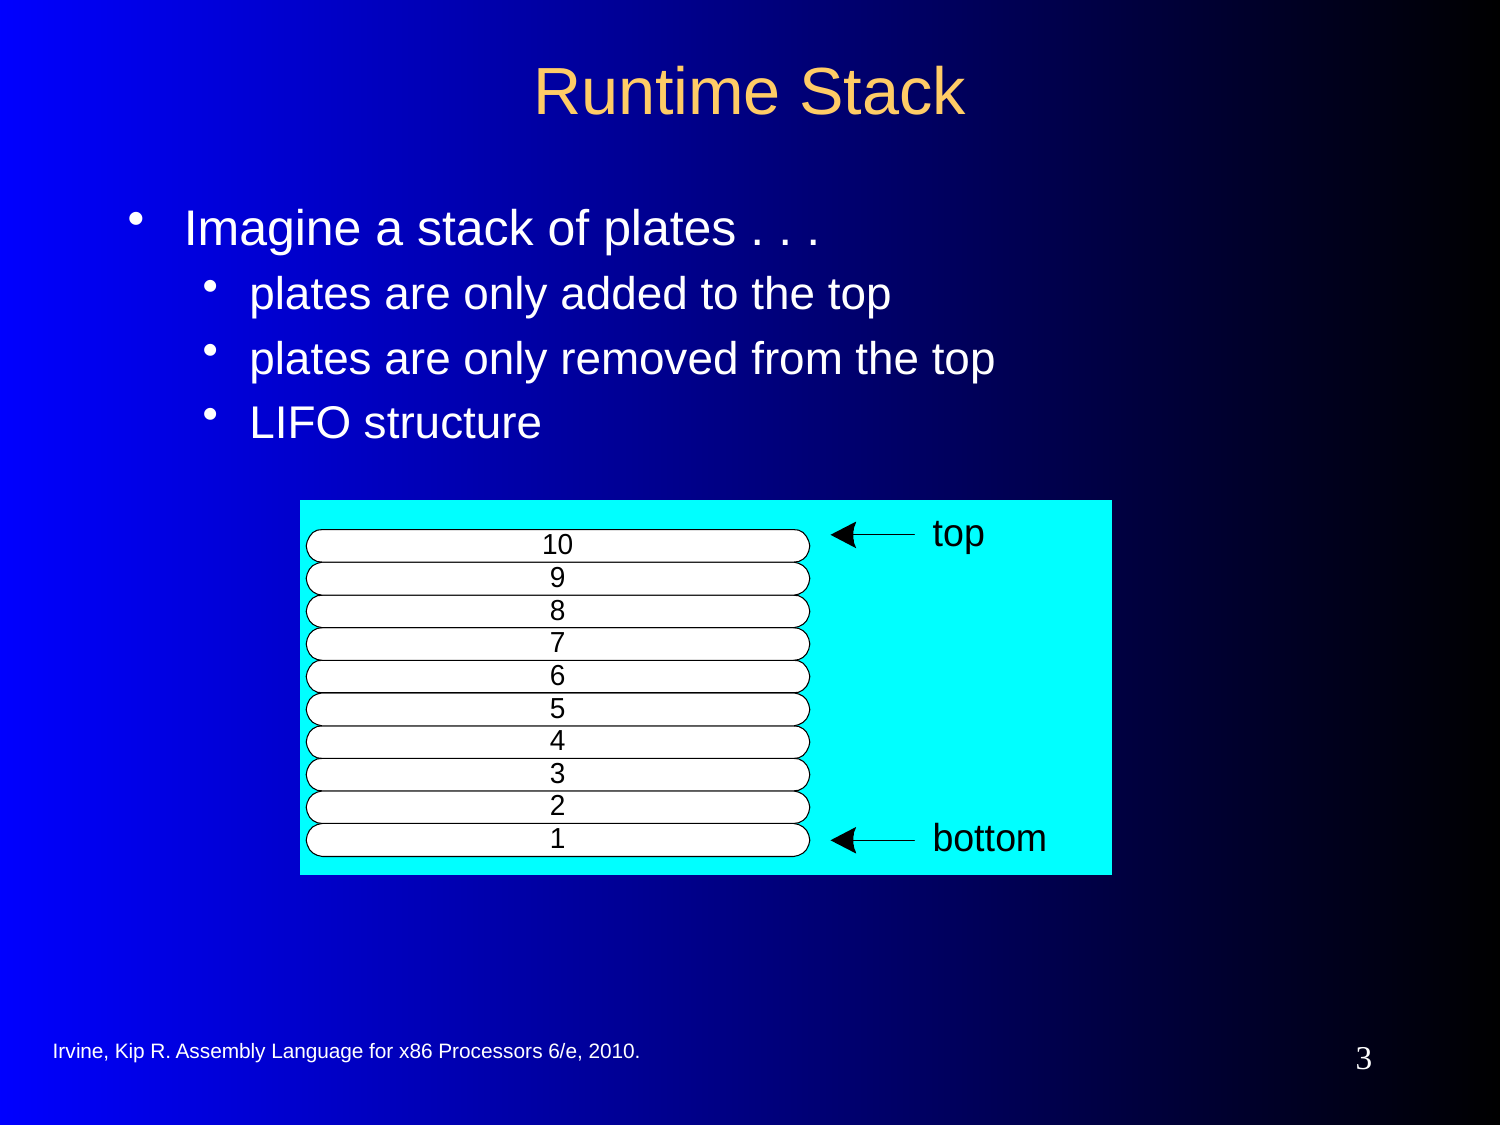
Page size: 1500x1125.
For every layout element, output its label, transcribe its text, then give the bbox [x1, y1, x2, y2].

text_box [299, 499, 1113, 876]
slide_number 3 [1224, 1025, 1388, 1088]
title Runtime Stack [112, 37, 1388, 138]
list Imagine a stack of plates . . . plates are only added to the top plates are only removed from the top LIFO structure [112, 187, 1388, 488]
footer Irvine, Kip R. Assembly Language for x86 Processors 6/e, 2010. [37, 1025, 825, 1075]
